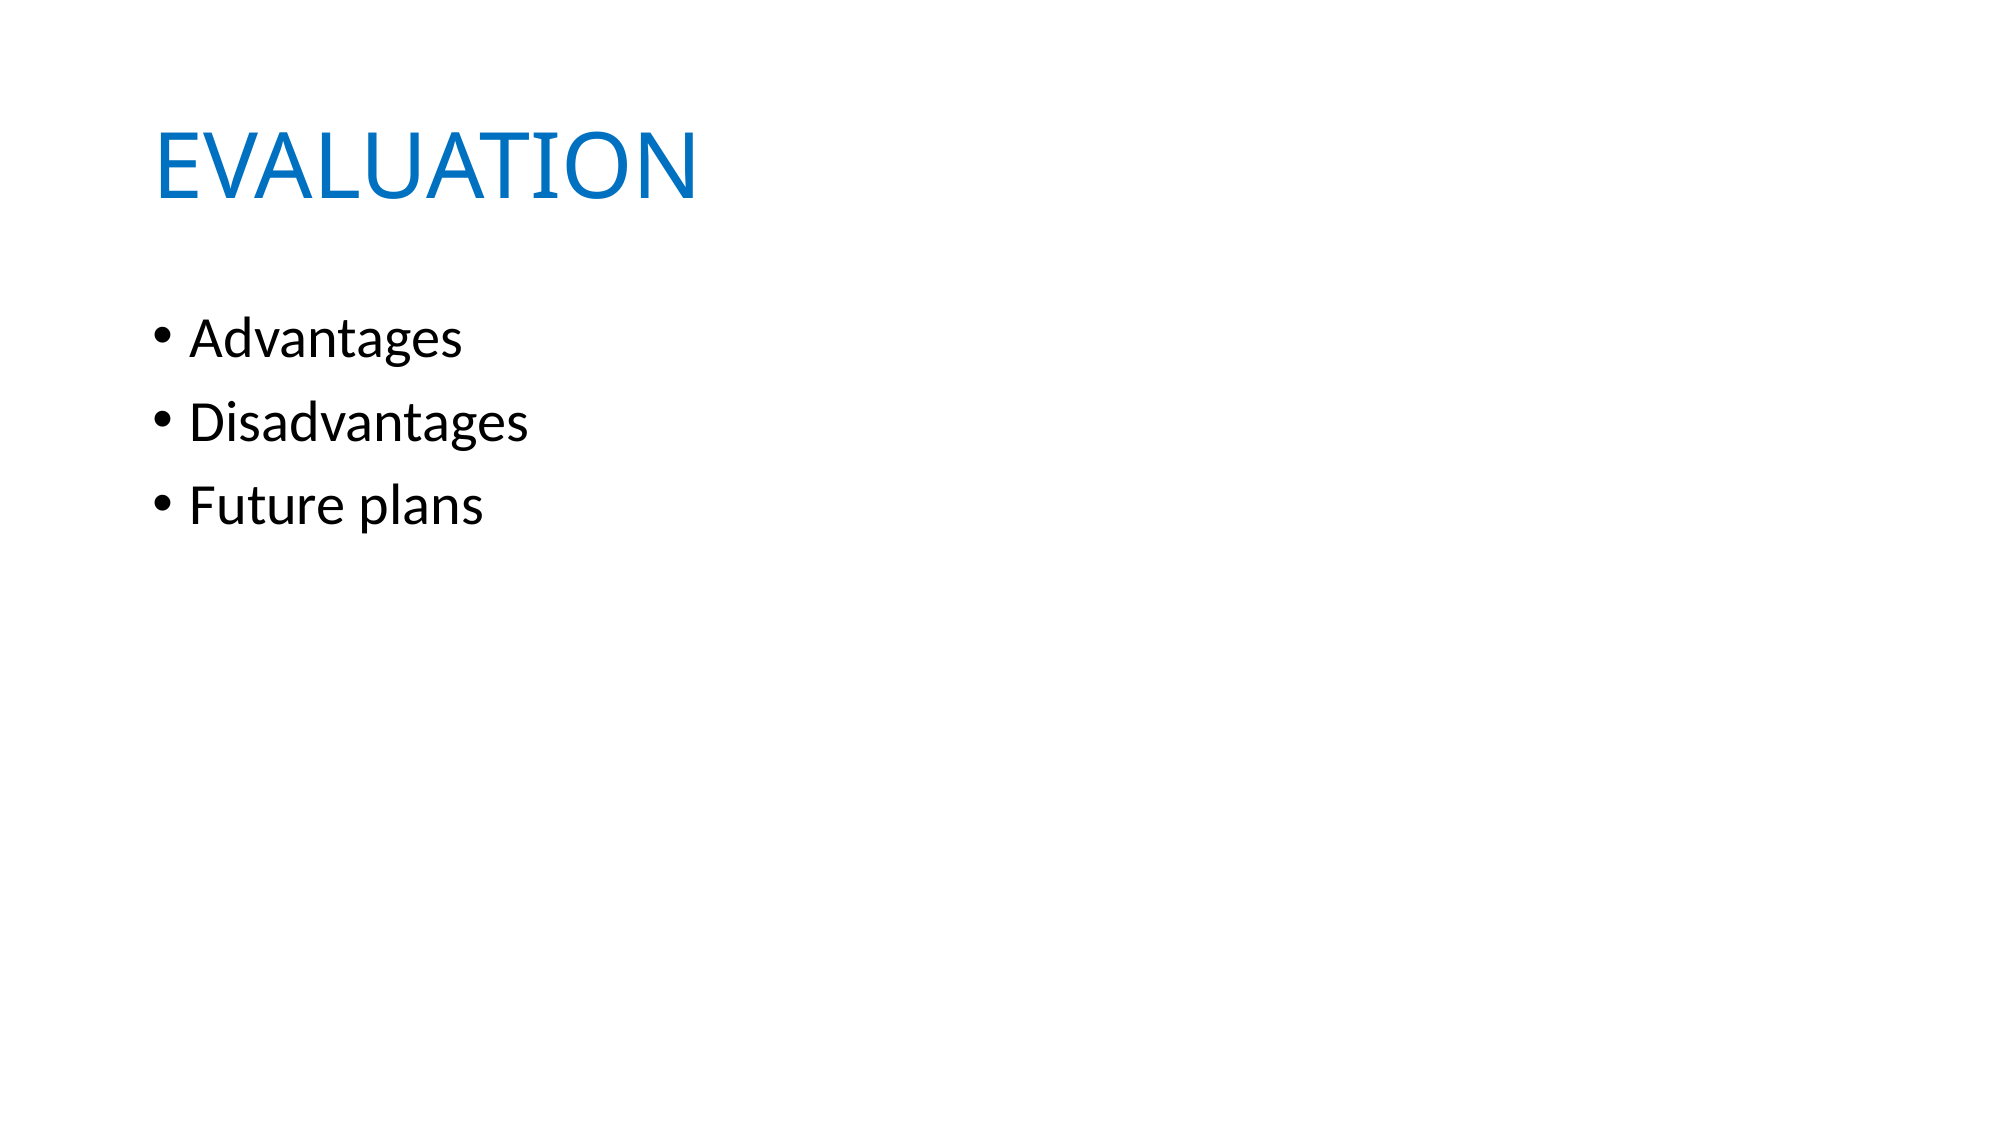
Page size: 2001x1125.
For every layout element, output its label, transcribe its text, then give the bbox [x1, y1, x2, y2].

list Advantages Disadvantages Future plans [137, 299, 1863, 1014]
title EVALUATION [137, 59, 1863, 278]
